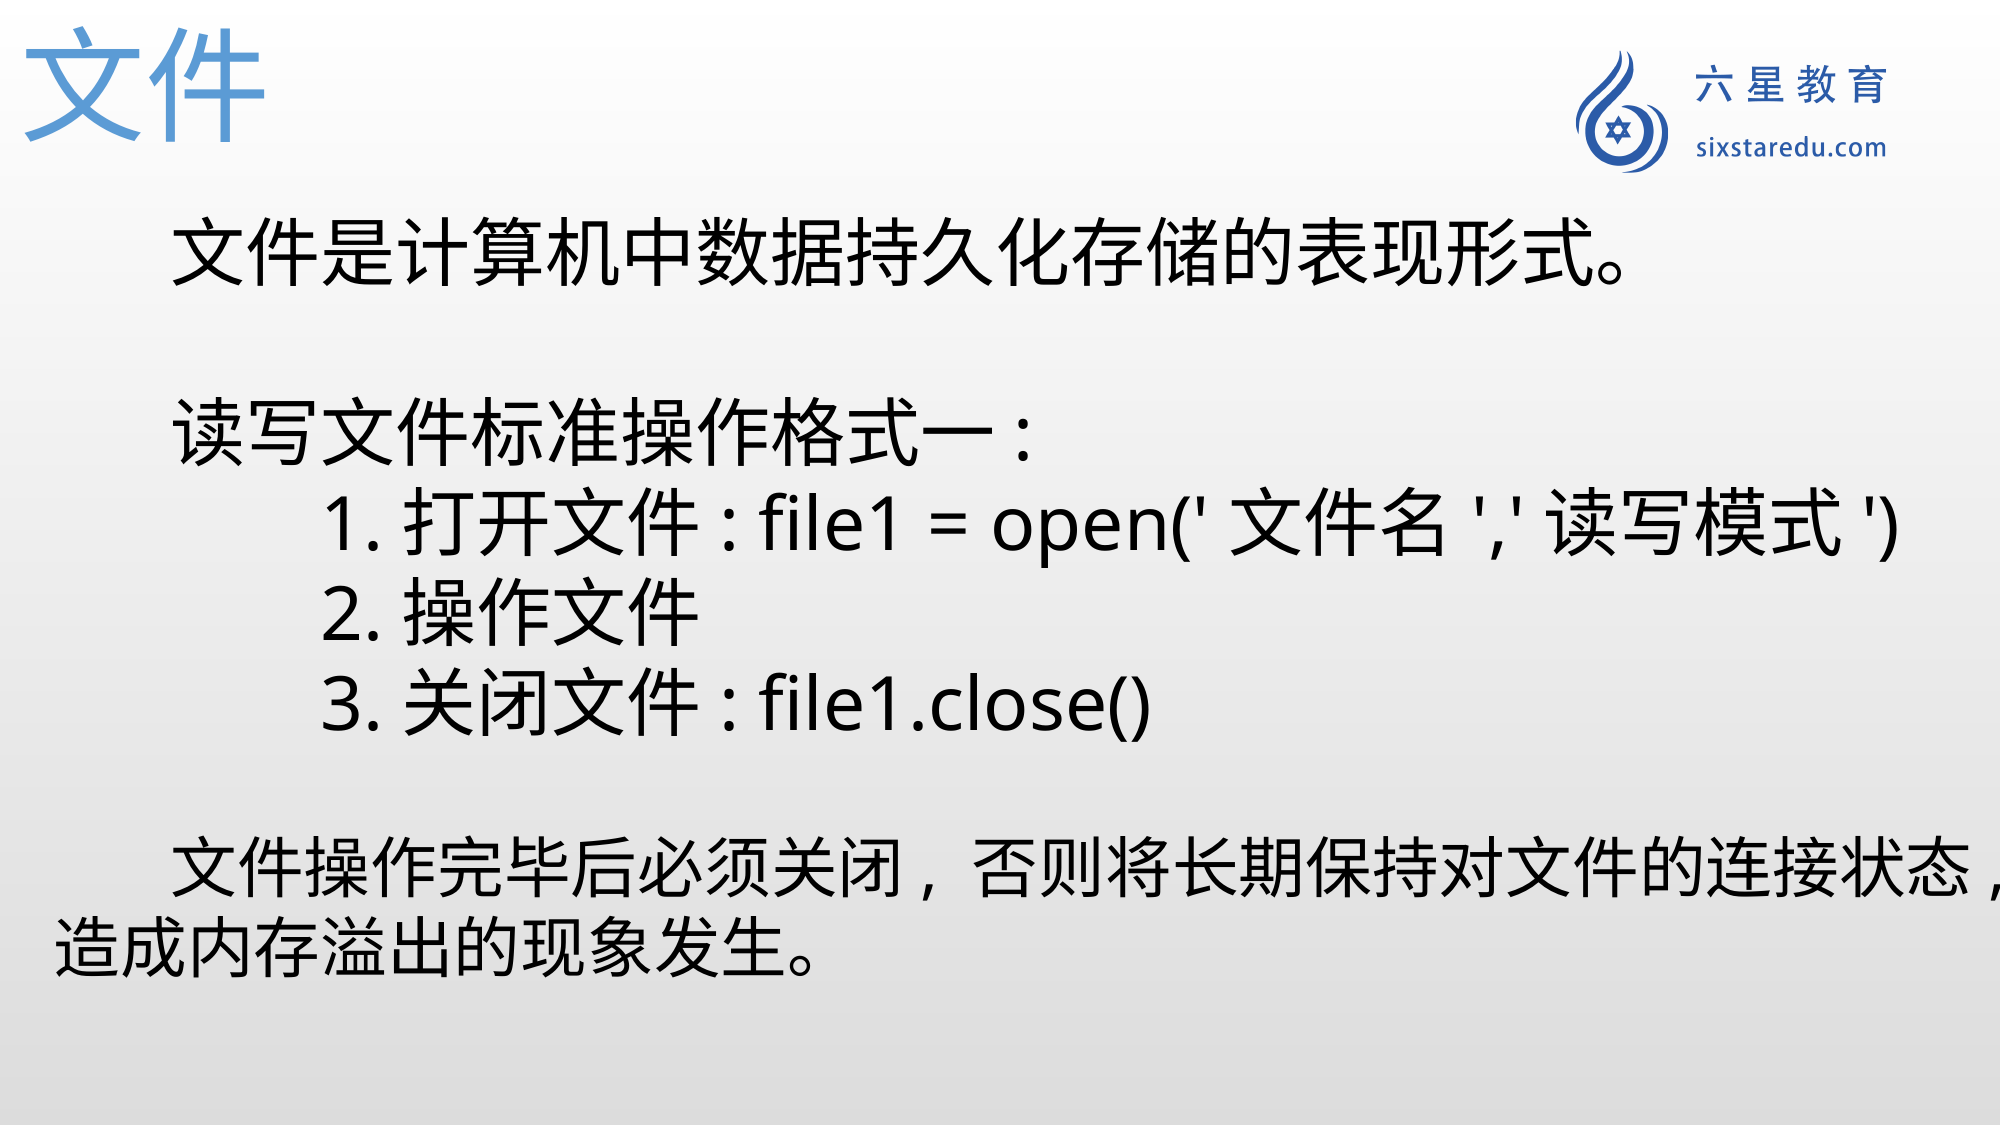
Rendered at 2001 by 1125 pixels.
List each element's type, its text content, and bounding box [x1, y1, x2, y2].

text_box 文件是计算机中数据持久化存储的表现形式。 读写文件标准操作格式一: 1.打开文件: file1 = open('文件名','读写模式') 2.操作文件 3.关闭文件: file1.close() 文件操作完毕后必须关闭, 否则将长期保持对文件的连接状态, 造成内存溢出的现象发生。 [5, 198, 1995, 993]
picture [1481, 0, 1976, 223]
text_box 文件 [5, 0, 1276, 165]
